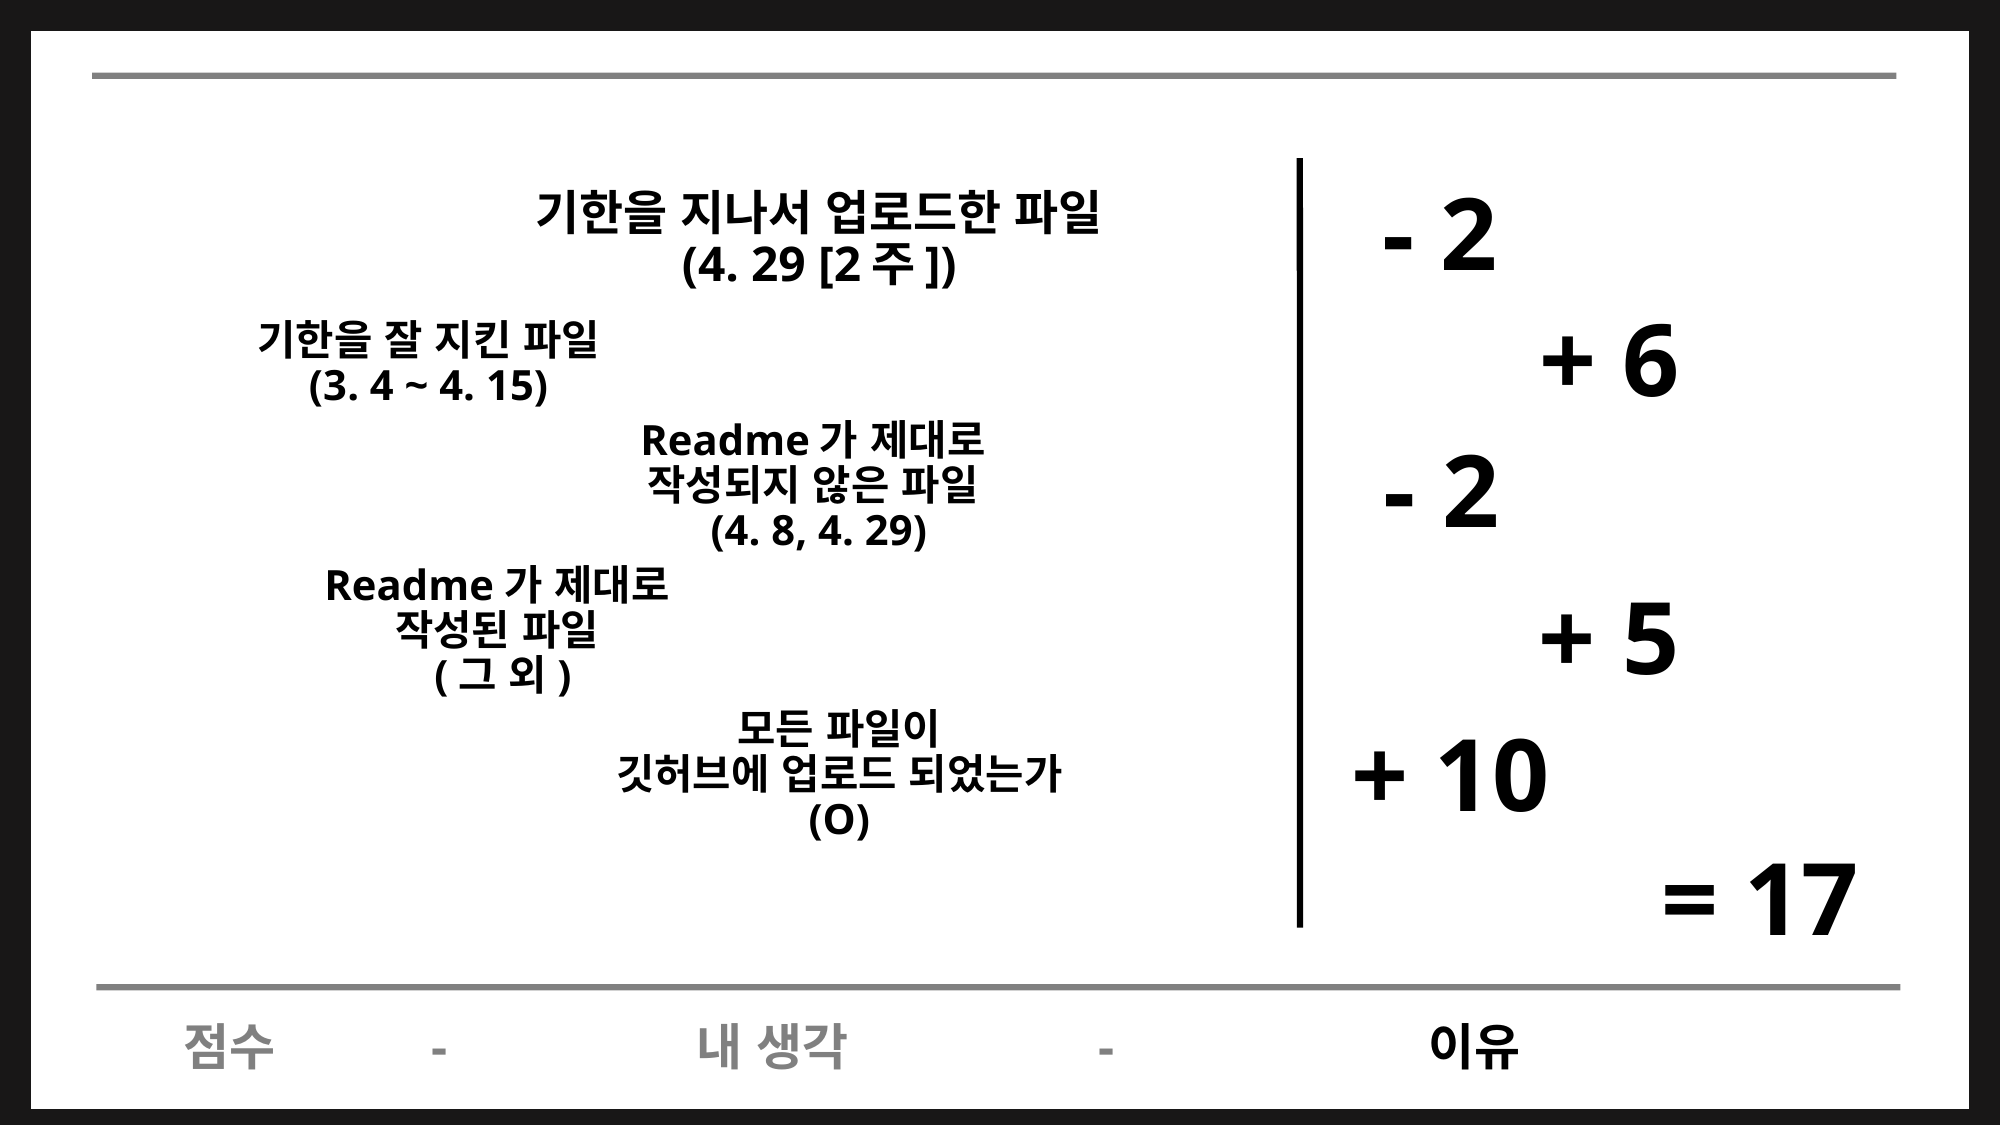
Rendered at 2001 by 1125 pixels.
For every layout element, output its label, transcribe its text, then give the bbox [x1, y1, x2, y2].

text_box + 5 [1510, 576, 1708, 704]
text_box - 2 [1338, 173, 1541, 300]
text_box 기한을 지나서 업로드한 파일 (4. 29 [2주]) [502, 181, 1137, 300]
text_box - 2 [1342, 430, 1541, 558]
text_box = 17 [1633, 838, 1887, 965]
text_box [14, 14, 1986, 1125]
text_box + 6 [1510, 298, 1709, 426]
text_box Readme가 제대로 작성된 파일 (그 외) [185, 589, 821, 708]
text_box + 10 [1321, 713, 1581, 841]
text_box 기한을 잘 지킨 파일 (3. 4 ~ 4. 15) [111, 298, 746, 418]
text_box Readme가 제대로 작성되지 않은 파일 (4. 8, 4. 29) [501, 444, 1137, 563]
text_box 모든 파일이 깃허브에 업로드 되었는가 (O) [522, 732, 1157, 852]
